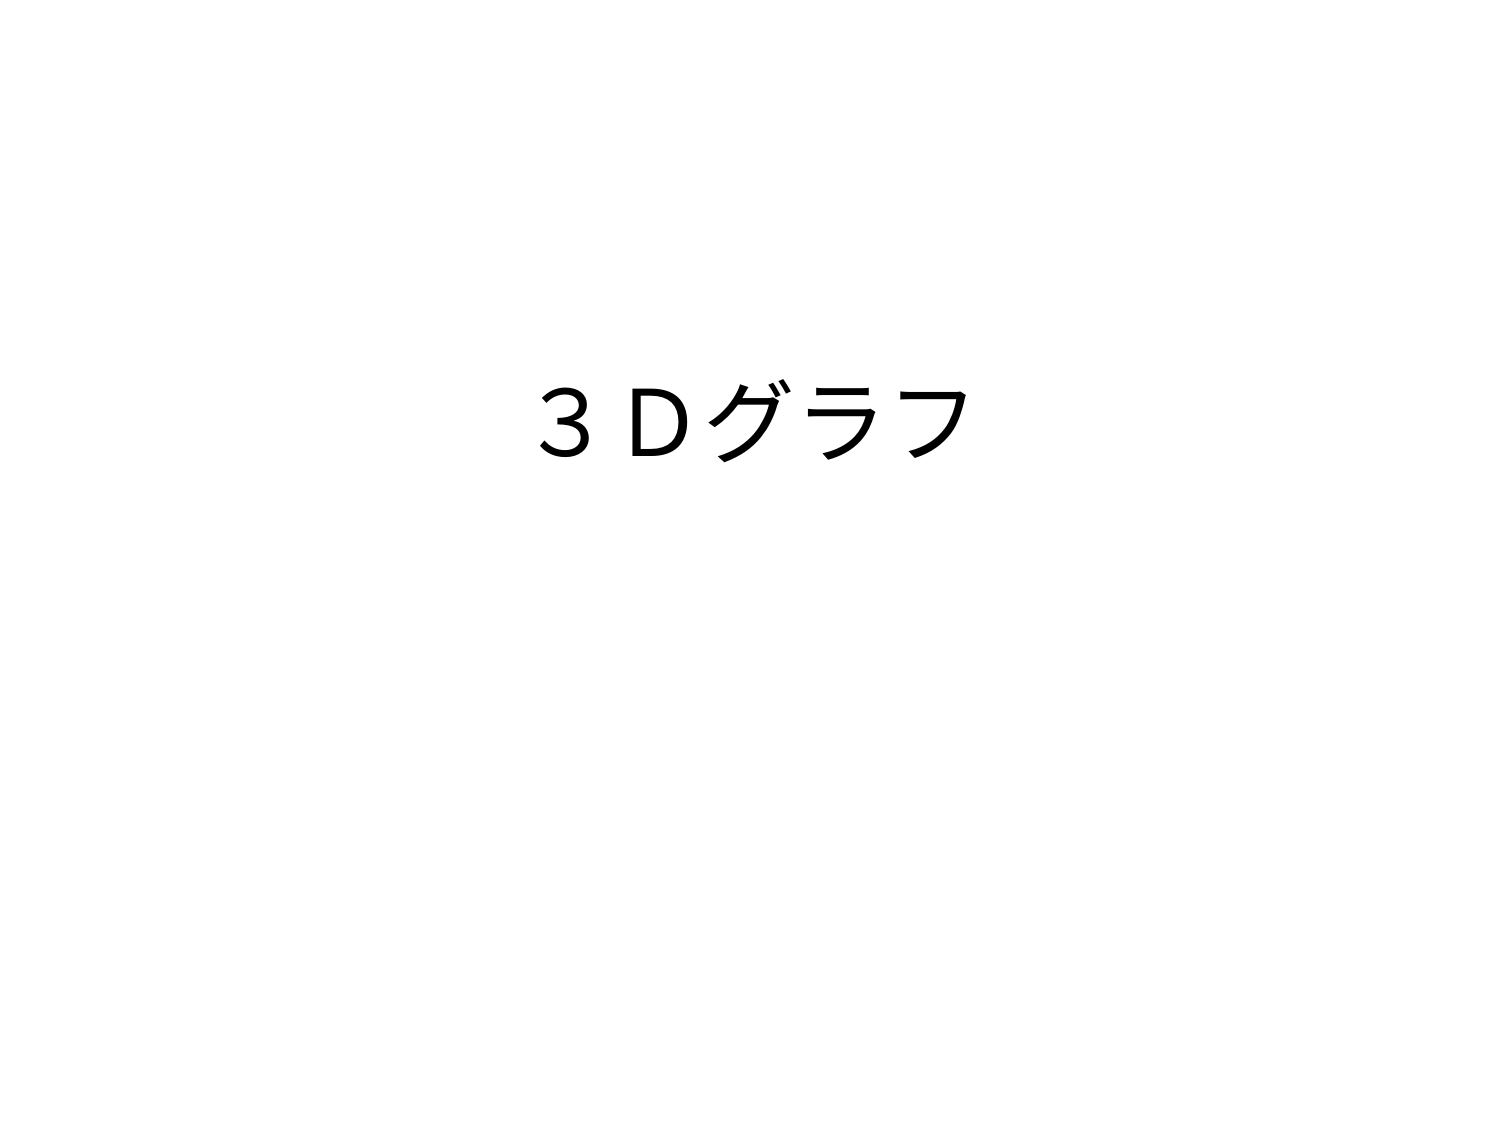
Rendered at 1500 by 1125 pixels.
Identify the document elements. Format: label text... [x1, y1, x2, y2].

title ３Ｄグラフ [75, 326, 1425, 514]
